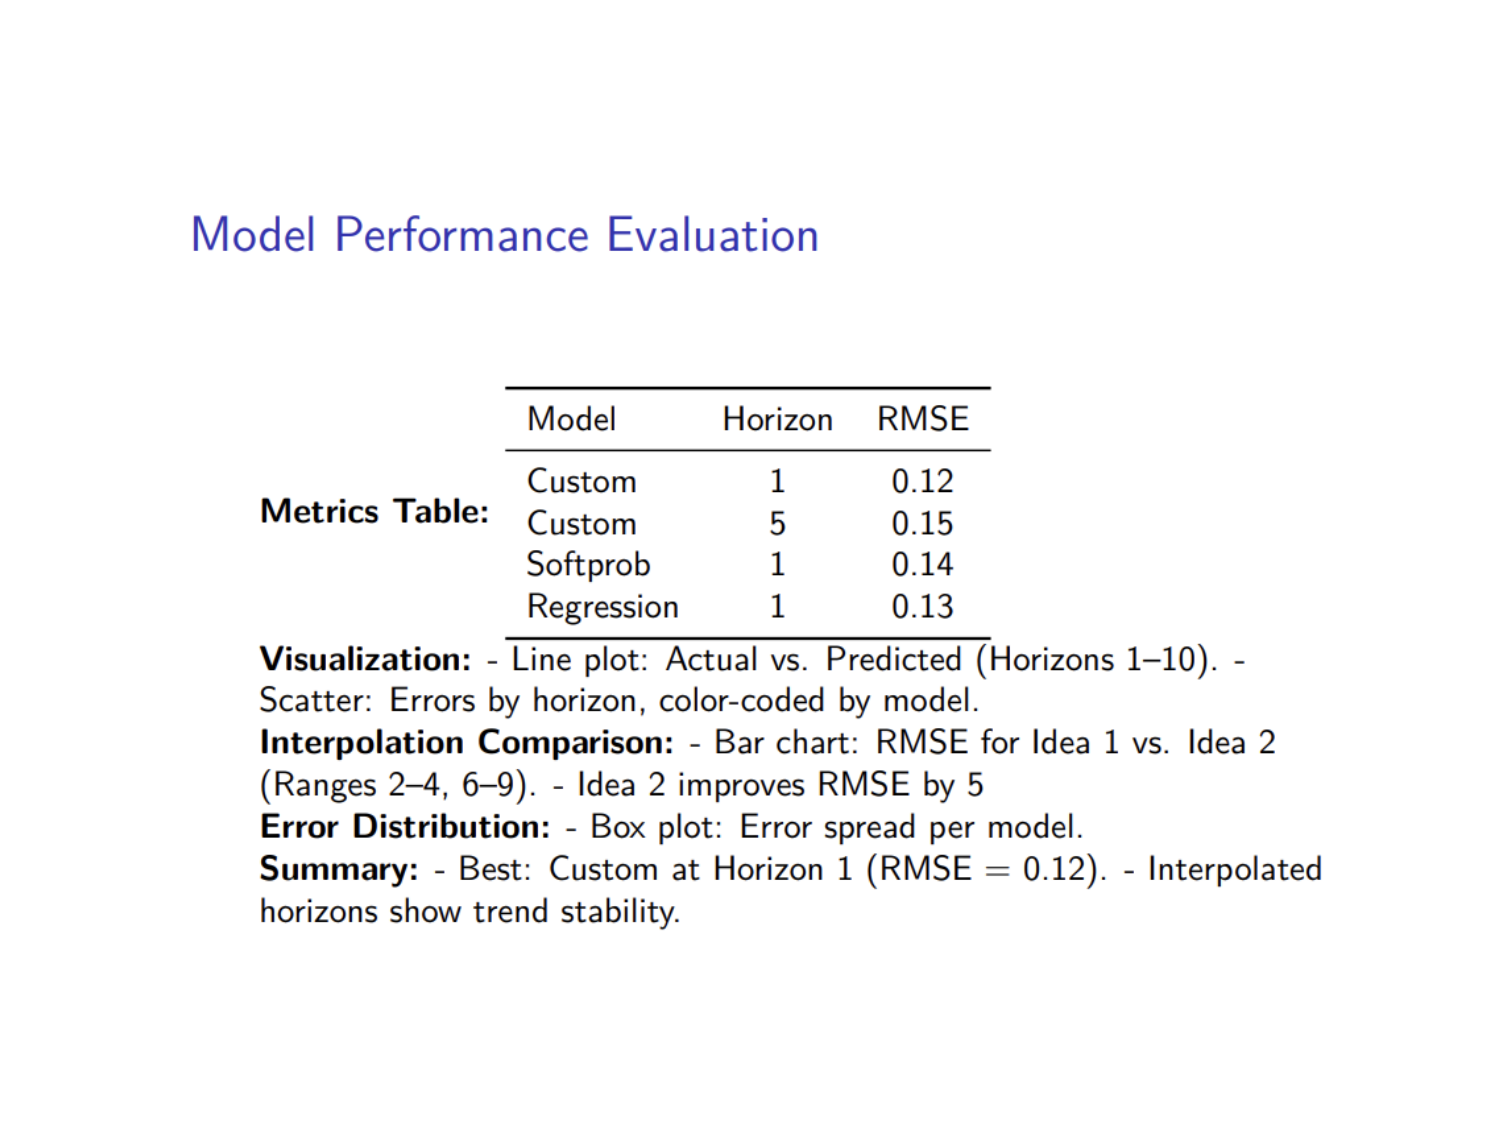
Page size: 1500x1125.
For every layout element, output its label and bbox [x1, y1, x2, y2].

picture [172, 192, 1391, 972]
